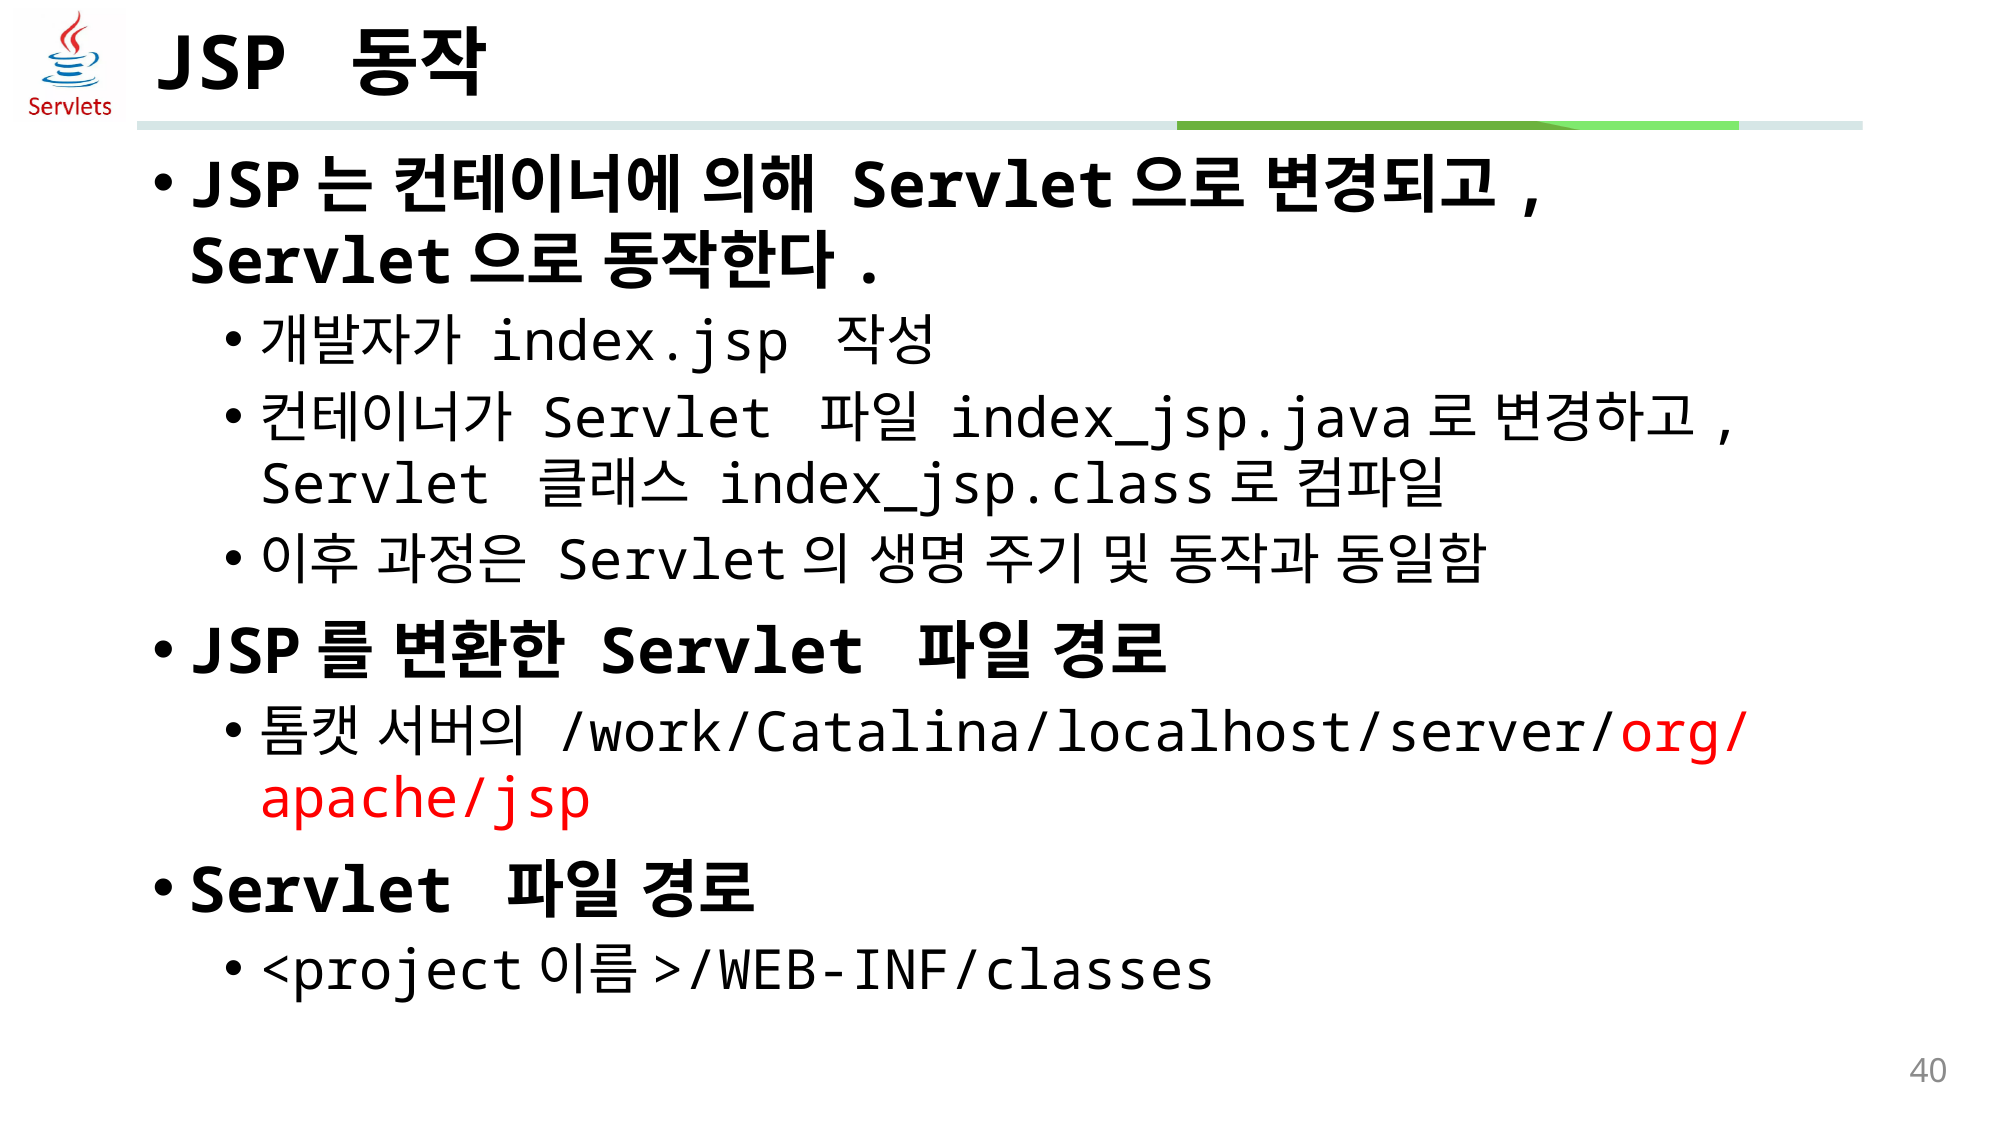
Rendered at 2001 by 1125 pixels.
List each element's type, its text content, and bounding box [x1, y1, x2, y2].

slide_number 40 [1877, 1041, 1963, 1102]
picture [13, 8, 126, 122]
title JSP 동작 [137, 8, 1863, 122]
list JSP는 컨테이너에 의해 Servlet으로 변경되고, Servlet으로 동작한다. 개발자가 index.jsp 작성 컨테이너가 Servlet 파일 index_jsp.java로 변경하고, Servlet 클래스 index_jsp.class로 컴파일 이후 과정은 Servlet의 생명 주기 및 동작과 동일함 JSP를 변환한 Servlet 파일 경로 톰캣 서버의 /work/Catalina/localhost/server/org/apache/jsp Servlet 파일 경로 <project이름>/WEB-INF/classes [137, 136, 1863, 1014]
picture [137, 122, 1863, 130]
